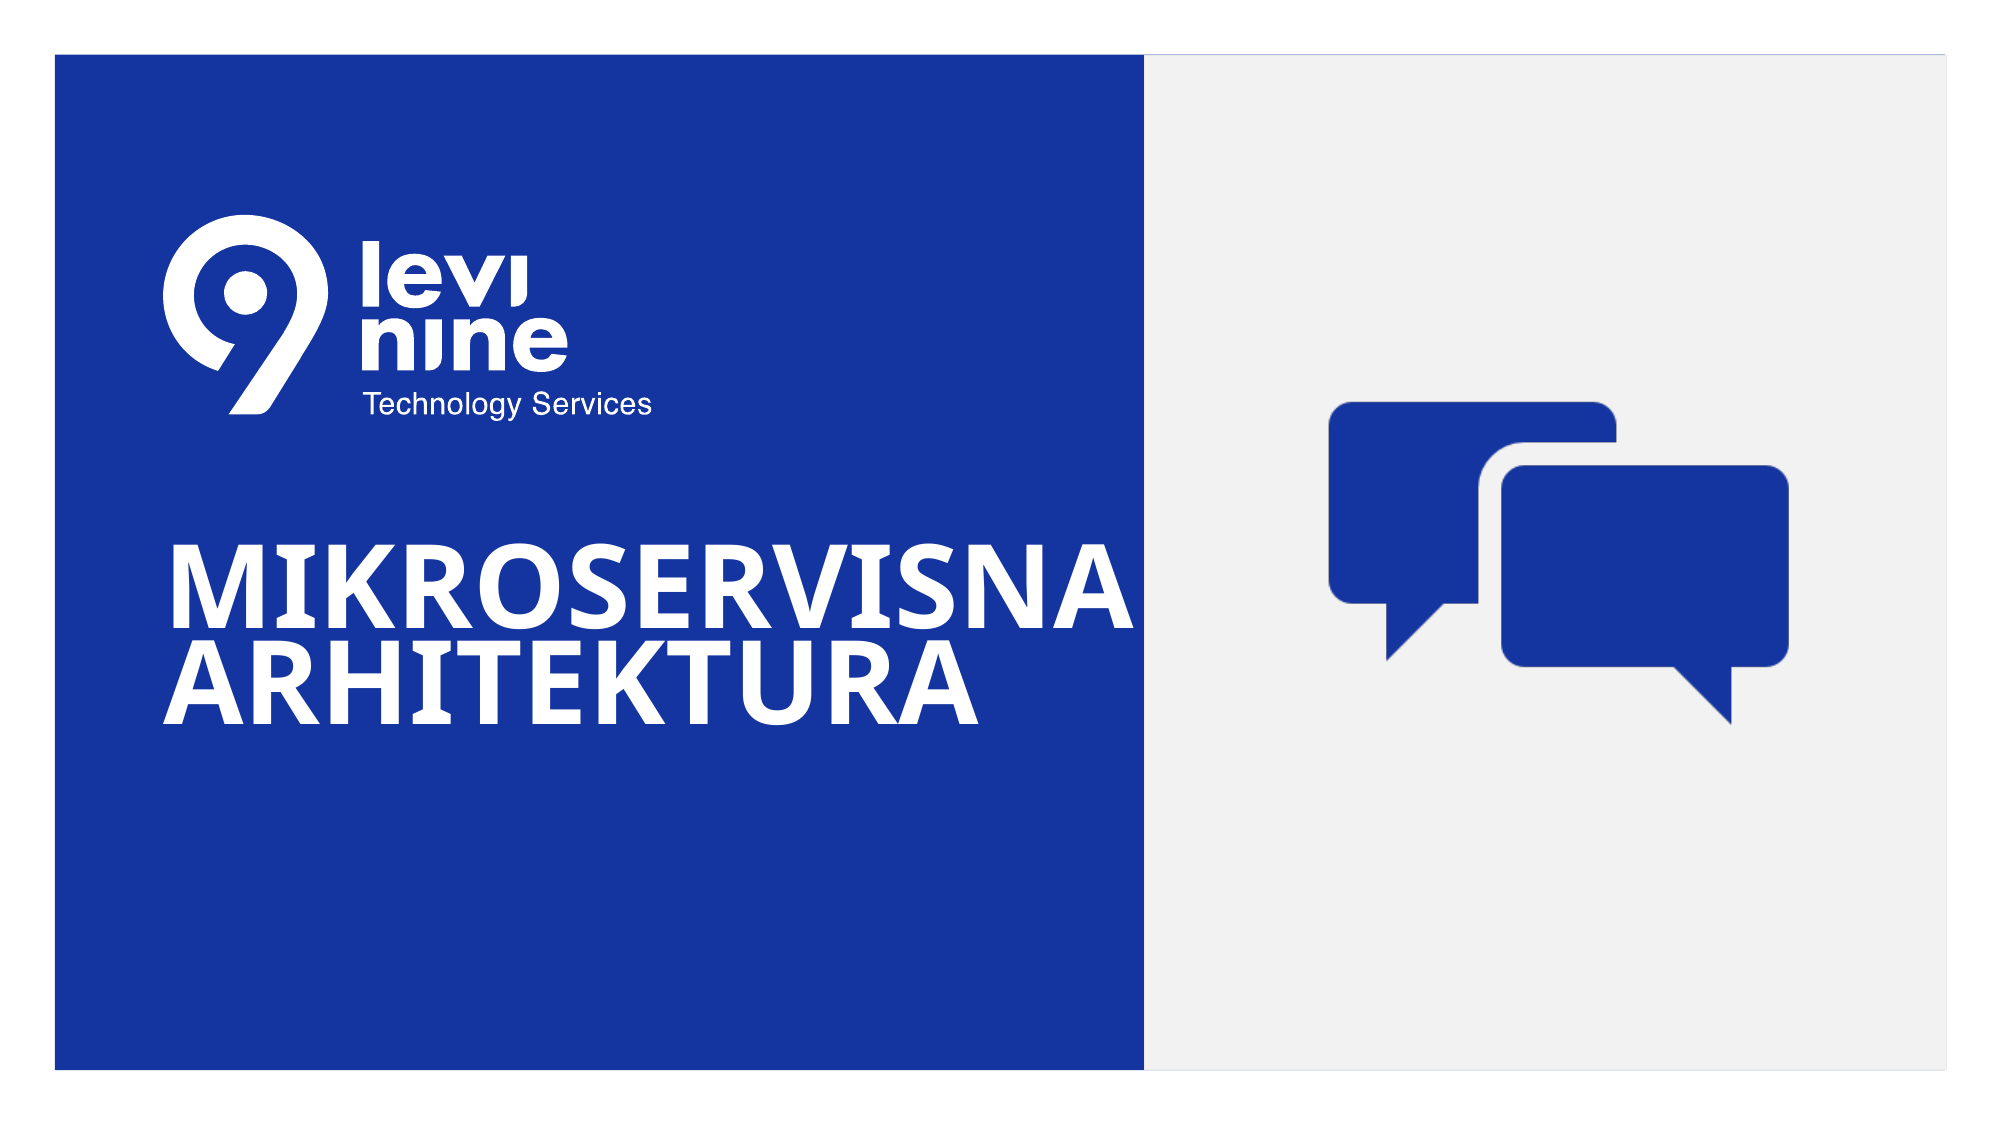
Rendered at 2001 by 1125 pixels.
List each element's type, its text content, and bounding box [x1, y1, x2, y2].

title Mikroservisna arhitektura [163, 546, 1144, 748]
picture [1283, 287, 1835, 840]
text_box [1144, 54, 1948, 1071]
